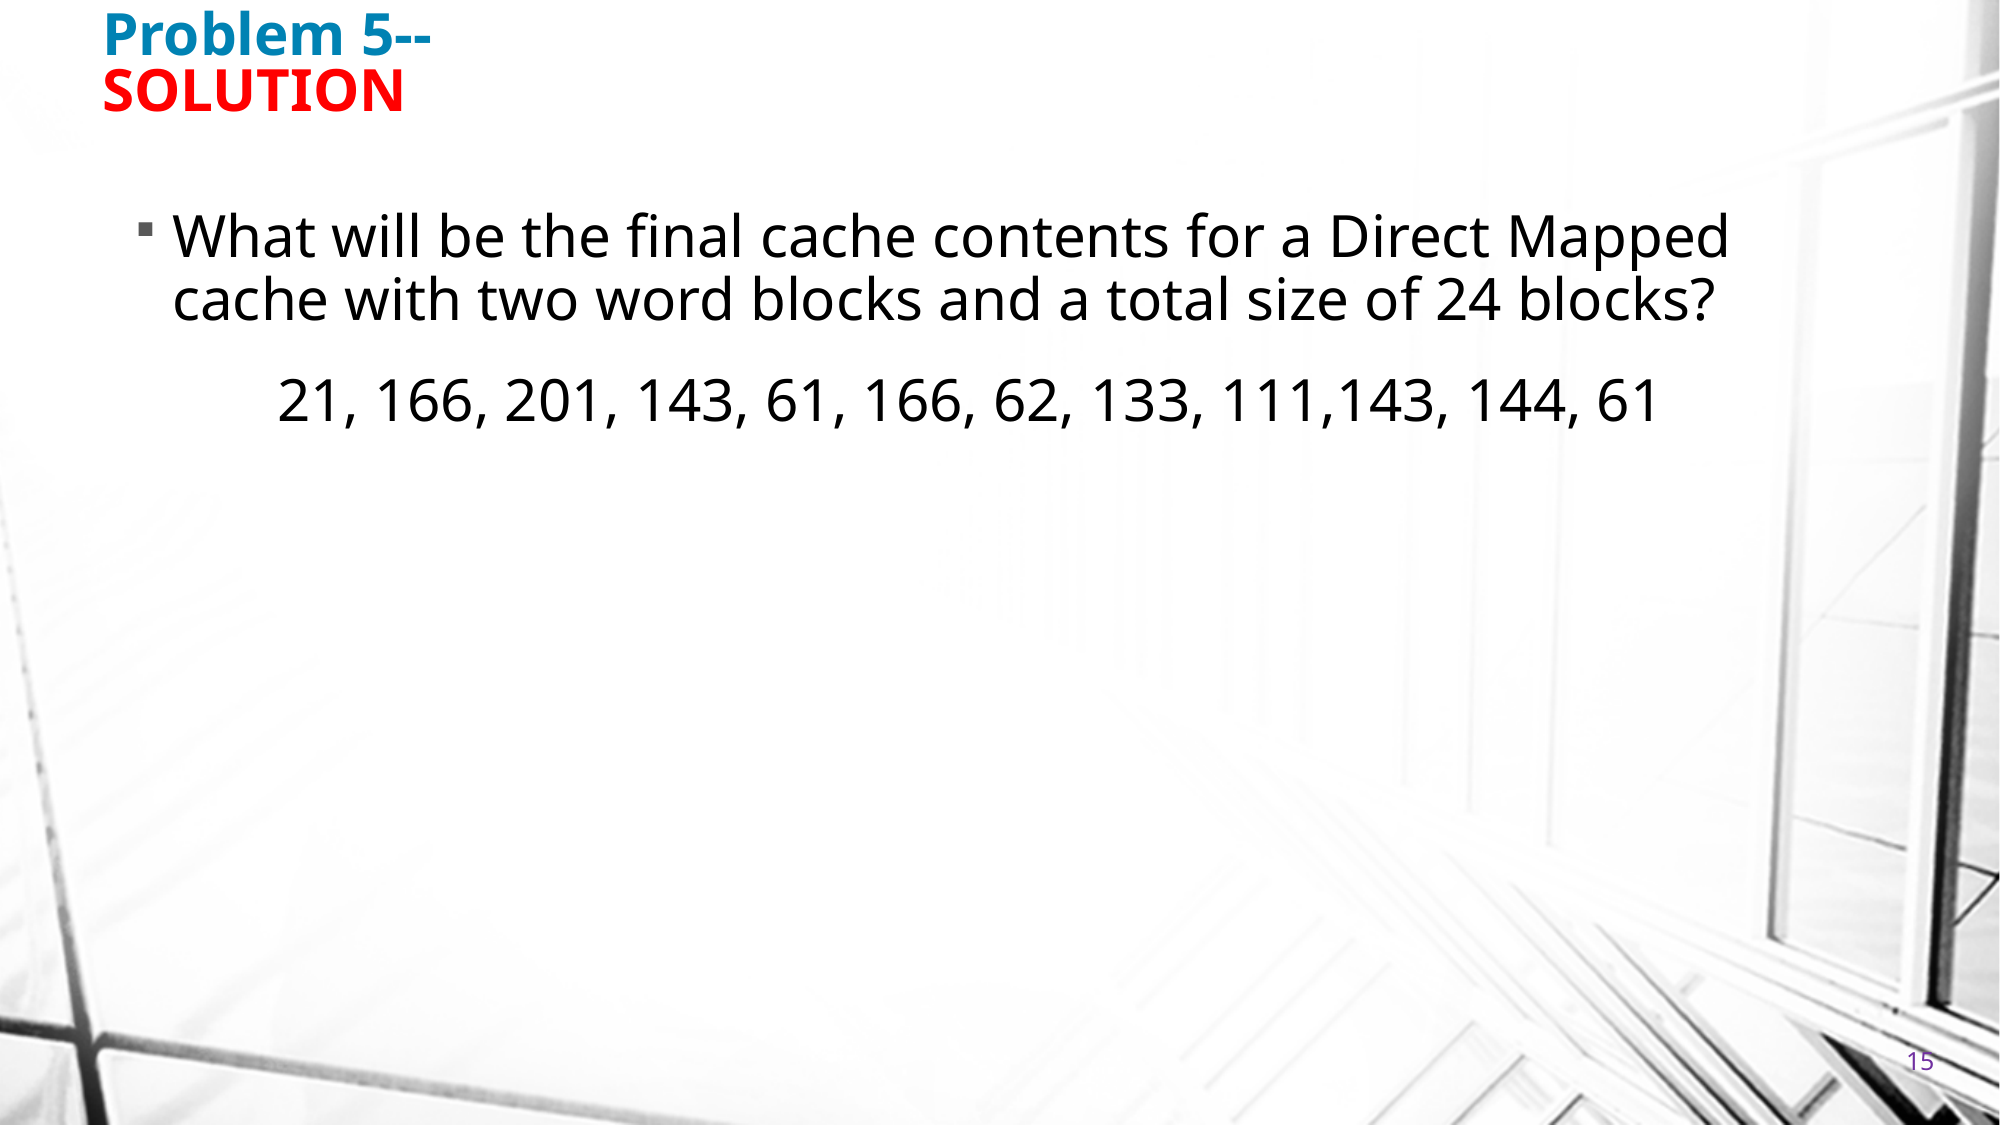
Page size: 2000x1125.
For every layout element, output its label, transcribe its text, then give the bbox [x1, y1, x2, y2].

title Problem 5--SOLUTION [87, 50, 700, 130]
list What will be the final cache contents for a Direct Mapped cache with two word blocks and a total size of 24 blocks? 21, 166, 201, 143, 61, 166, 62, 133, 111,143, 144, 61 [112, 200, 1913, 470]
picture [0, 0, 2000, 1125]
